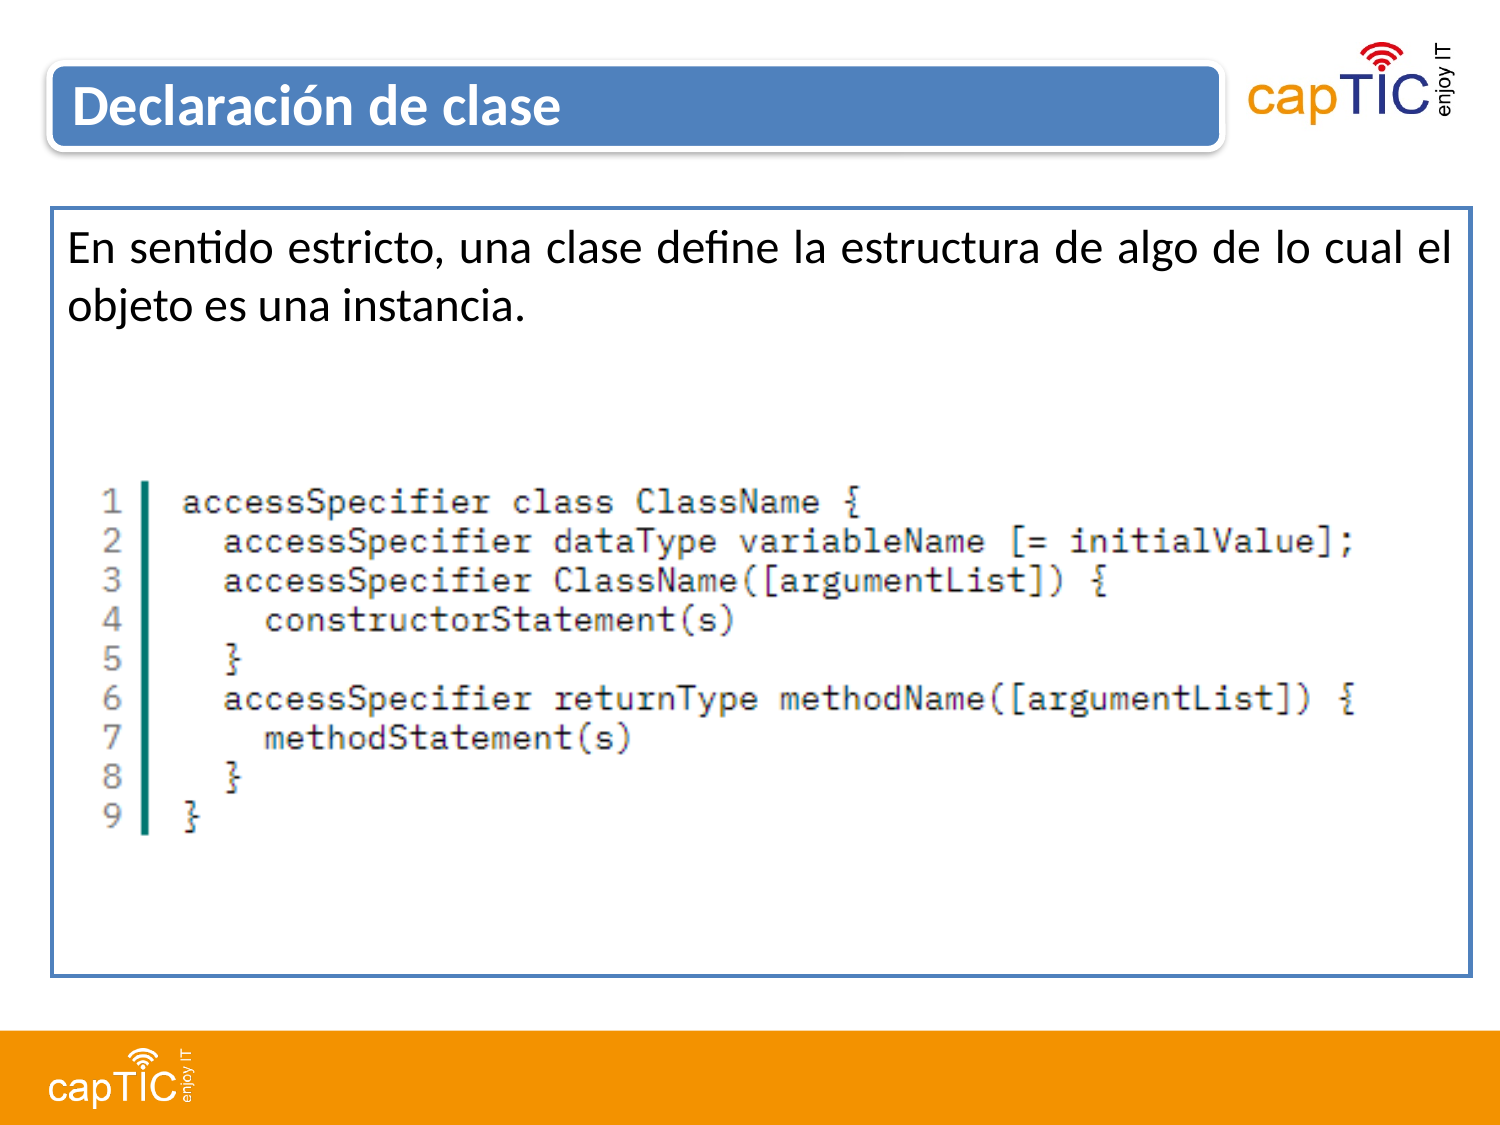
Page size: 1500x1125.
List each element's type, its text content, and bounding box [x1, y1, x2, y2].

list En sentido estricto, una clase define la estructura de algo de lo cual el objeto es una instancia. [50, 206, 1473, 978]
picture [47, 1048, 196, 1114]
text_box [49, 62, 1223, 150]
picture [1246, 42, 1457, 132]
picture [83, 467, 1440, 859]
